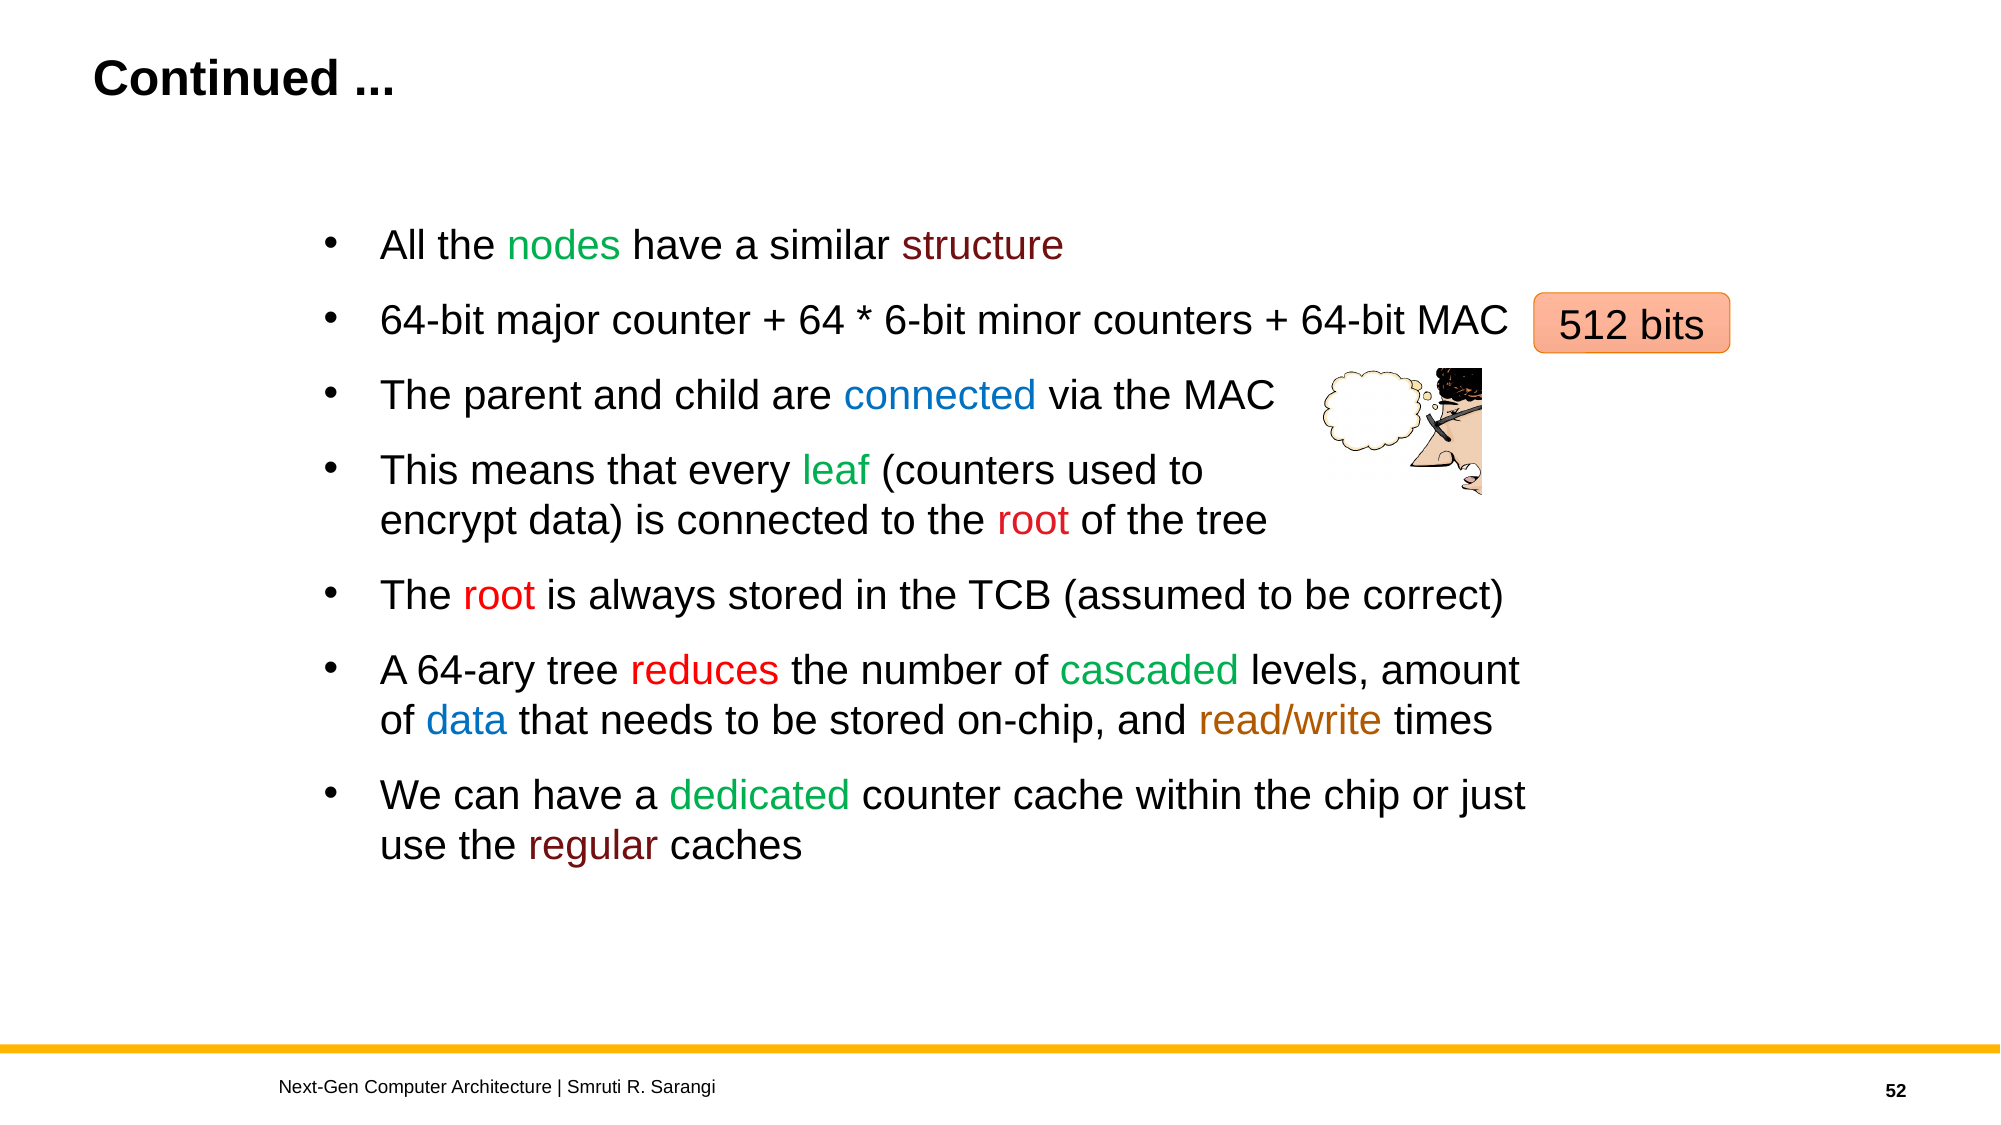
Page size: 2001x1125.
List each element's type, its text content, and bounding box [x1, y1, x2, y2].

slide_number 52 [1711, 1071, 1922, 1109]
footer Next-Gen Computer Architecture | Smruti R. Sarangi [263, 1067, 1464, 1105]
picture [1323, 368, 1482, 495]
text_box 512 bits [1533, 292, 1731, 354]
list All the nodes have a similar structure 64-bit major counter + 64 * 6-bit minor counters + 64-bit MAC The parent and child are connected via the MAC This means that every leaf (counters used to encrypt data) is connected to the root of the tree The root is always stored in the TCB (assumed to be correct) A 64-ary tree reduces the number of cascaded levels, amount of data that needs to be stored on-chip, and read/write times We can have a dedicated counter cache within the chip or just use the regular caches [308, 210, 1576, 924]
title Continued ... [78, 45, 1578, 180]
